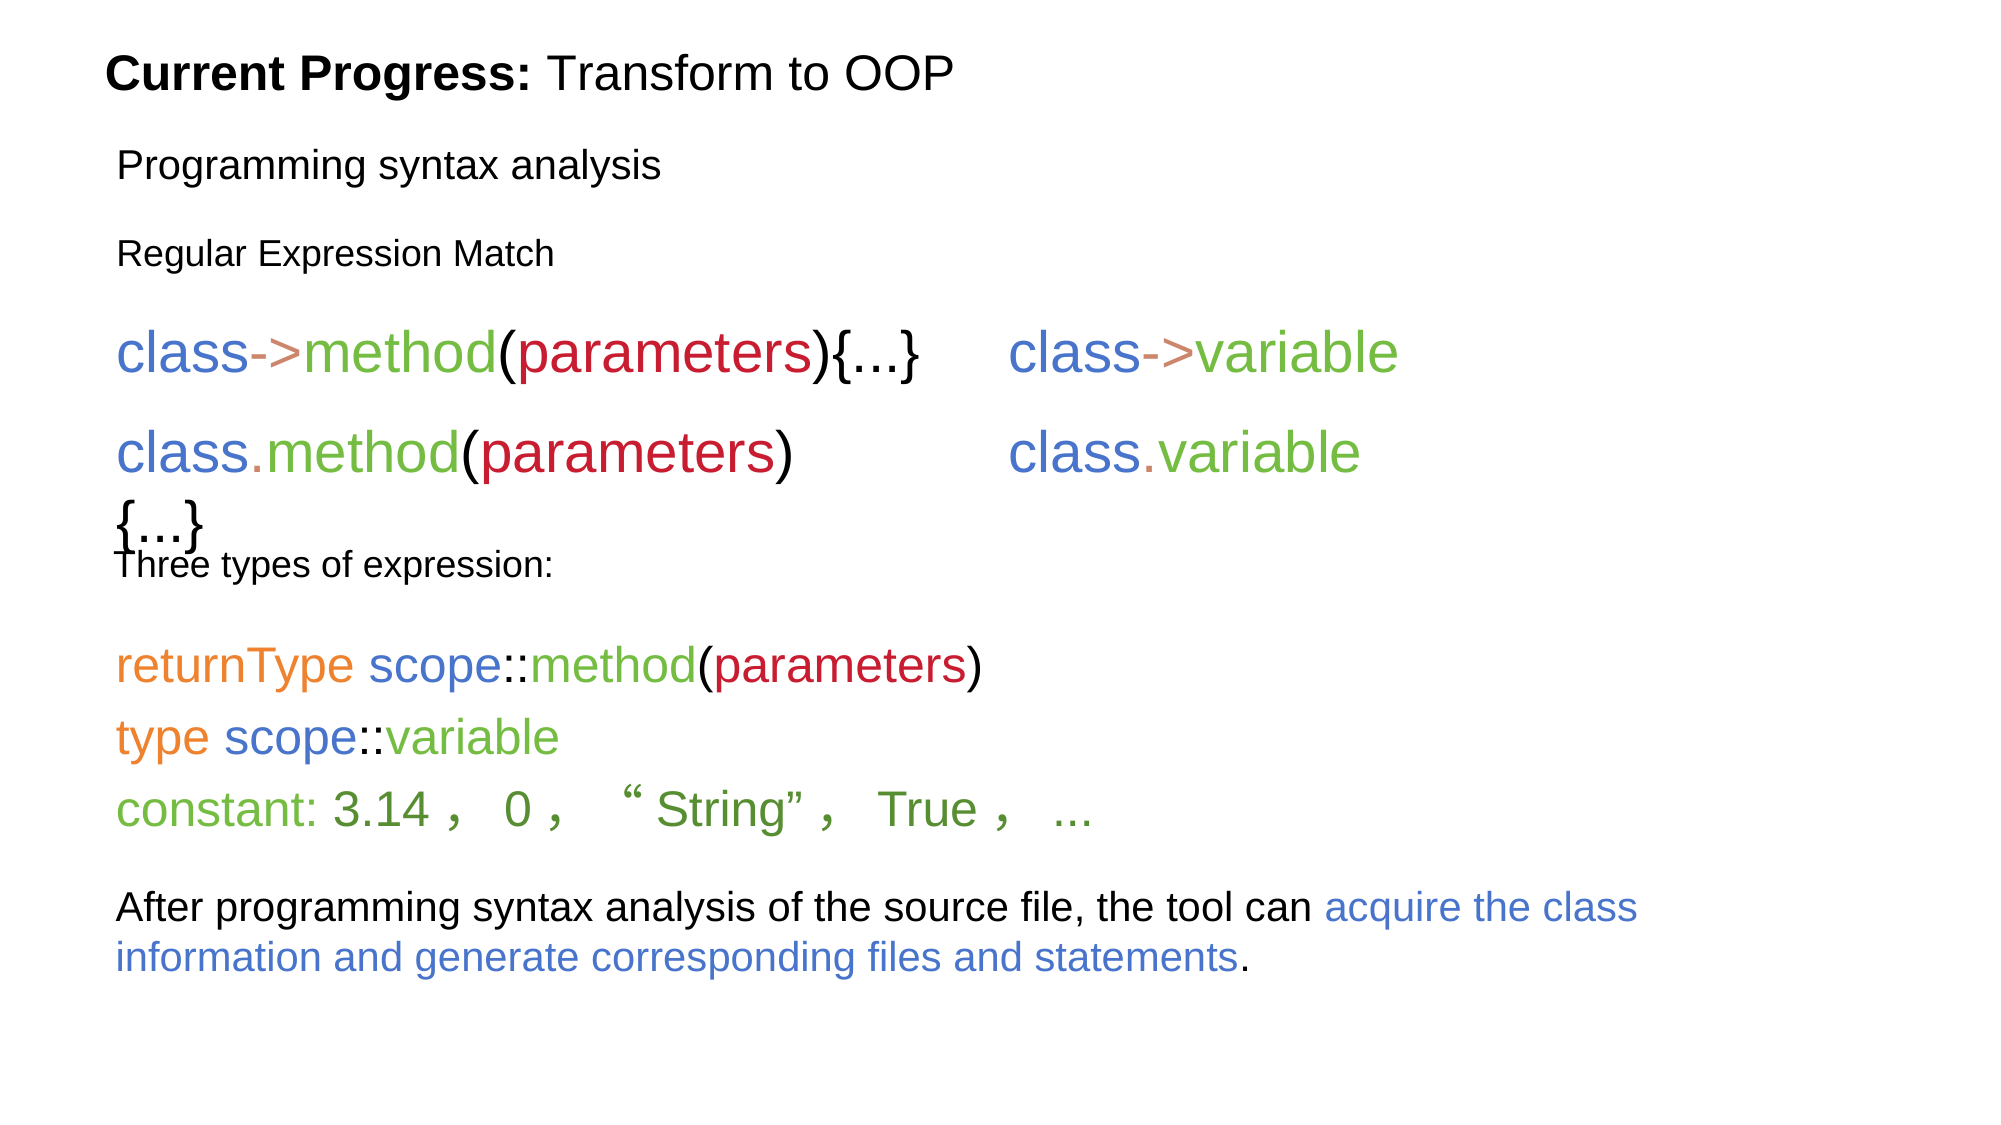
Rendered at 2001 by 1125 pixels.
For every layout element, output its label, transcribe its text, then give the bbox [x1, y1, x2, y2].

text_box After programming syntax analysis of the source file, the tool can acquire the class information and generate corresponding files and statements. [100, 872, 1718, 988]
text_box Current Progress: Transform to OOP [90, 32, 1651, 108]
text_box Regular Expression Match [101, 221, 769, 281]
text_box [97, 531, 1185, 847]
text_box class.method(parameters){...} [101, 407, 896, 531]
text_box class->method(parameters){...} [101, 307, 952, 392]
text_box Programming syntax analysis [101, 130, 989, 195]
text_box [993, 306, 1662, 494]
